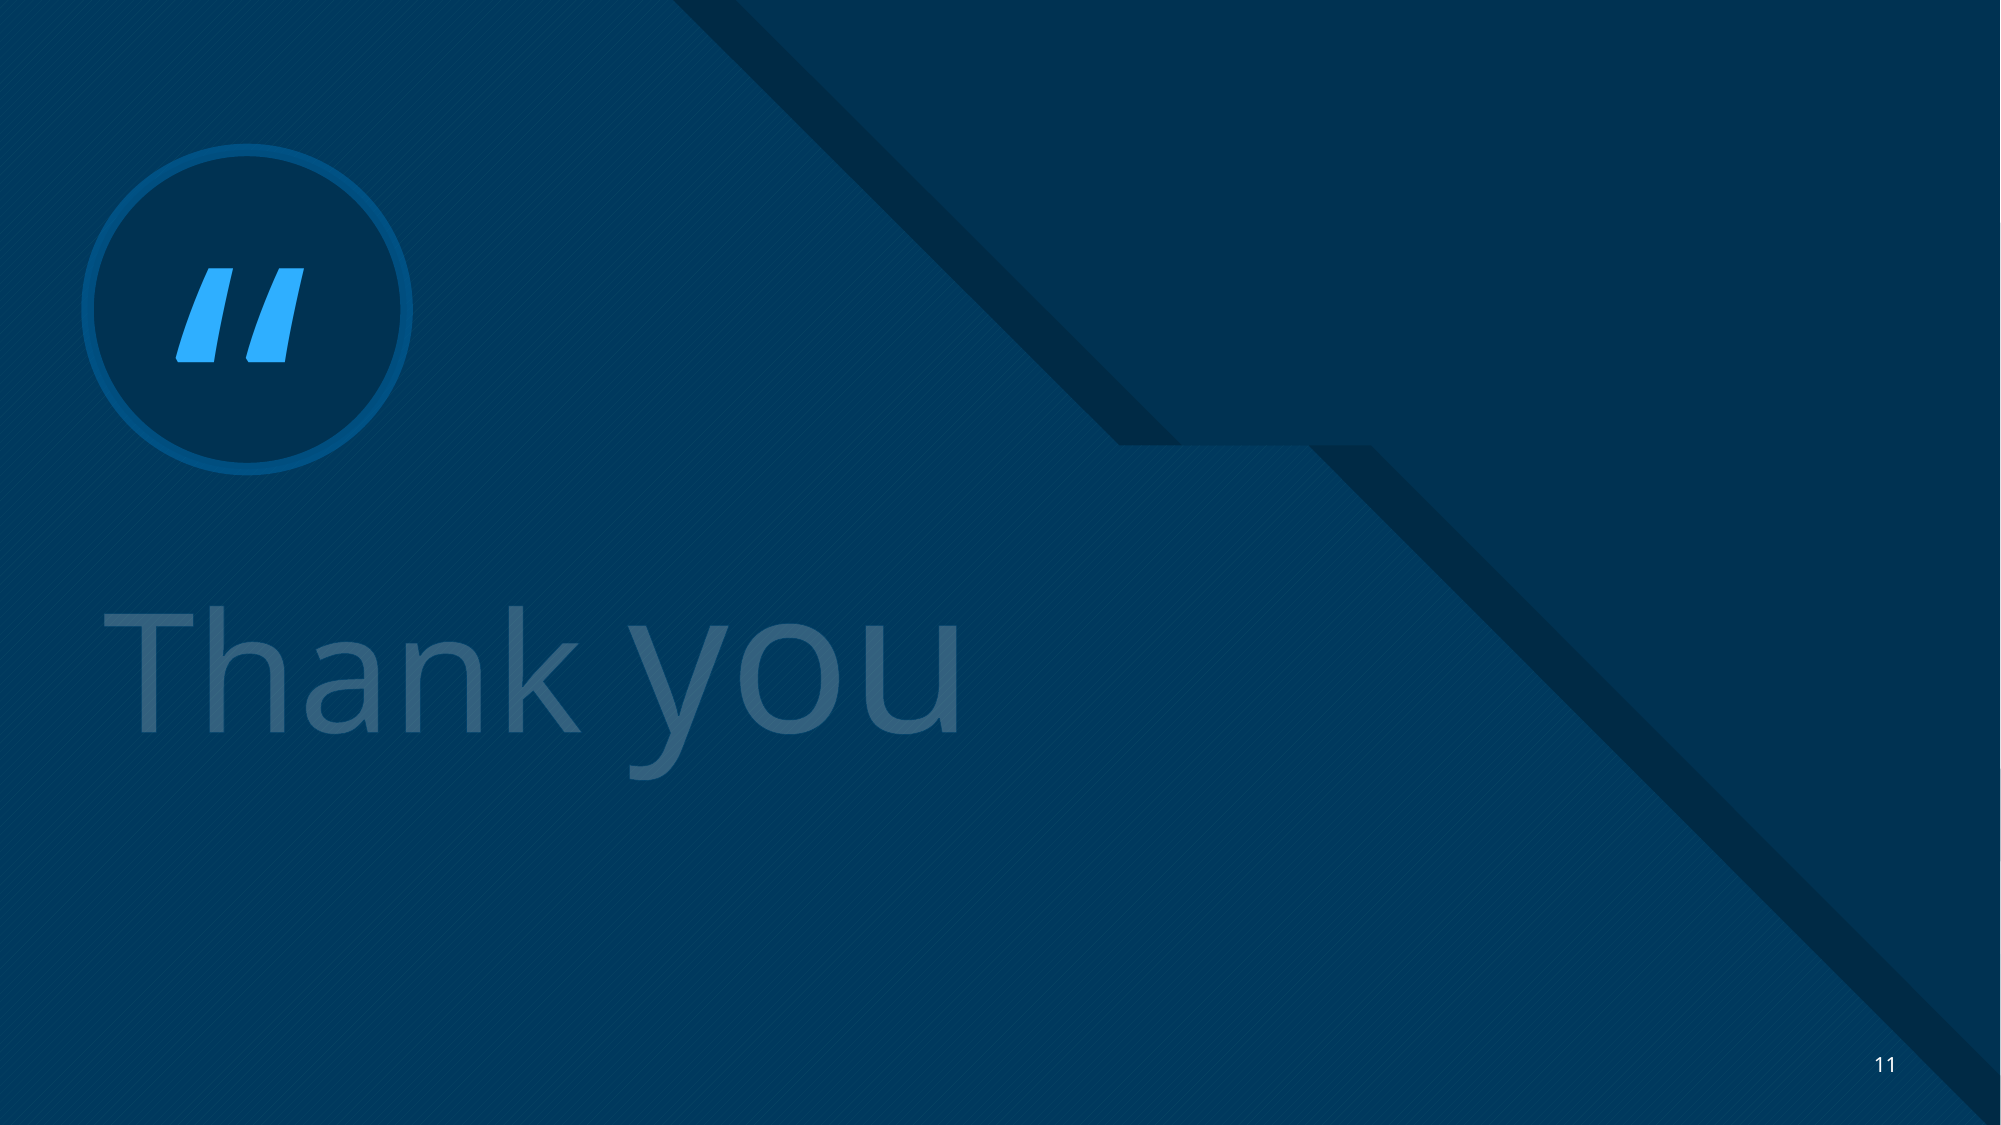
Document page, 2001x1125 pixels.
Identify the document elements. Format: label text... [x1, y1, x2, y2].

slide_number 11 [1845, 1035, 1913, 1096]
title Thank you [87, 525, 1327, 995]
